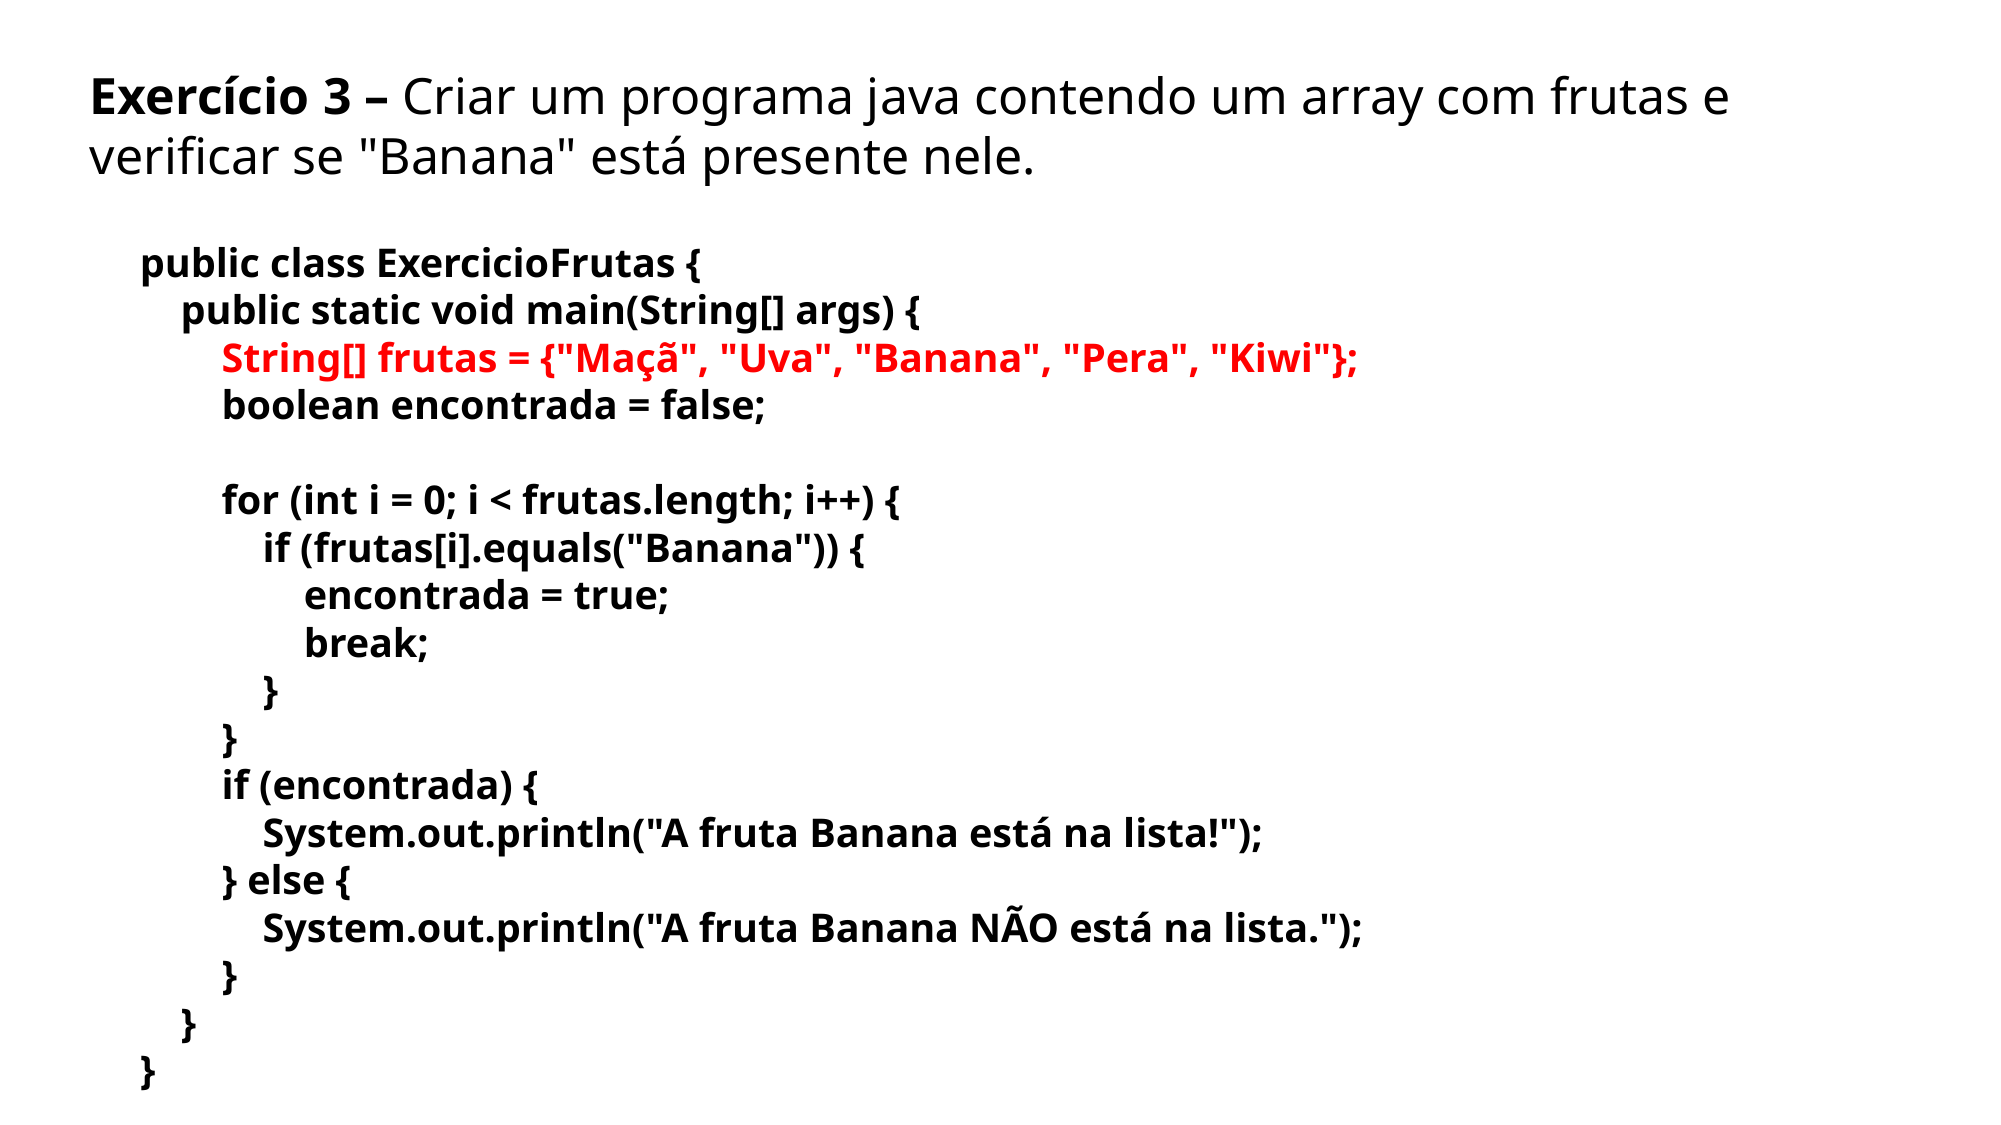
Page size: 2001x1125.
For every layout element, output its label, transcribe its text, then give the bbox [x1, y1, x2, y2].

text_box public class ExercicioFrutas { public static void main(String[] args) { String[] frutas = {"Maçã", "Uva", "Banana", "Pera", "Kiwi"}; boolean encontrada = false; for (int i = 0; i < frutas.length; i++) { if (frutas[i].equals("Banana")) { encontrada = true; break; } } if (encontrada) { System.out.println("A fruta Banana está na lista!"); } else { System.out.println("A fruta Banana NÃO está na lista."); } } } [124, 230, 1748, 1100]
text_box Exercício 3 – Criar um programa java contendo um array com frutas e verificar se "Banana" está presente nele. [74, 57, 1866, 192]
